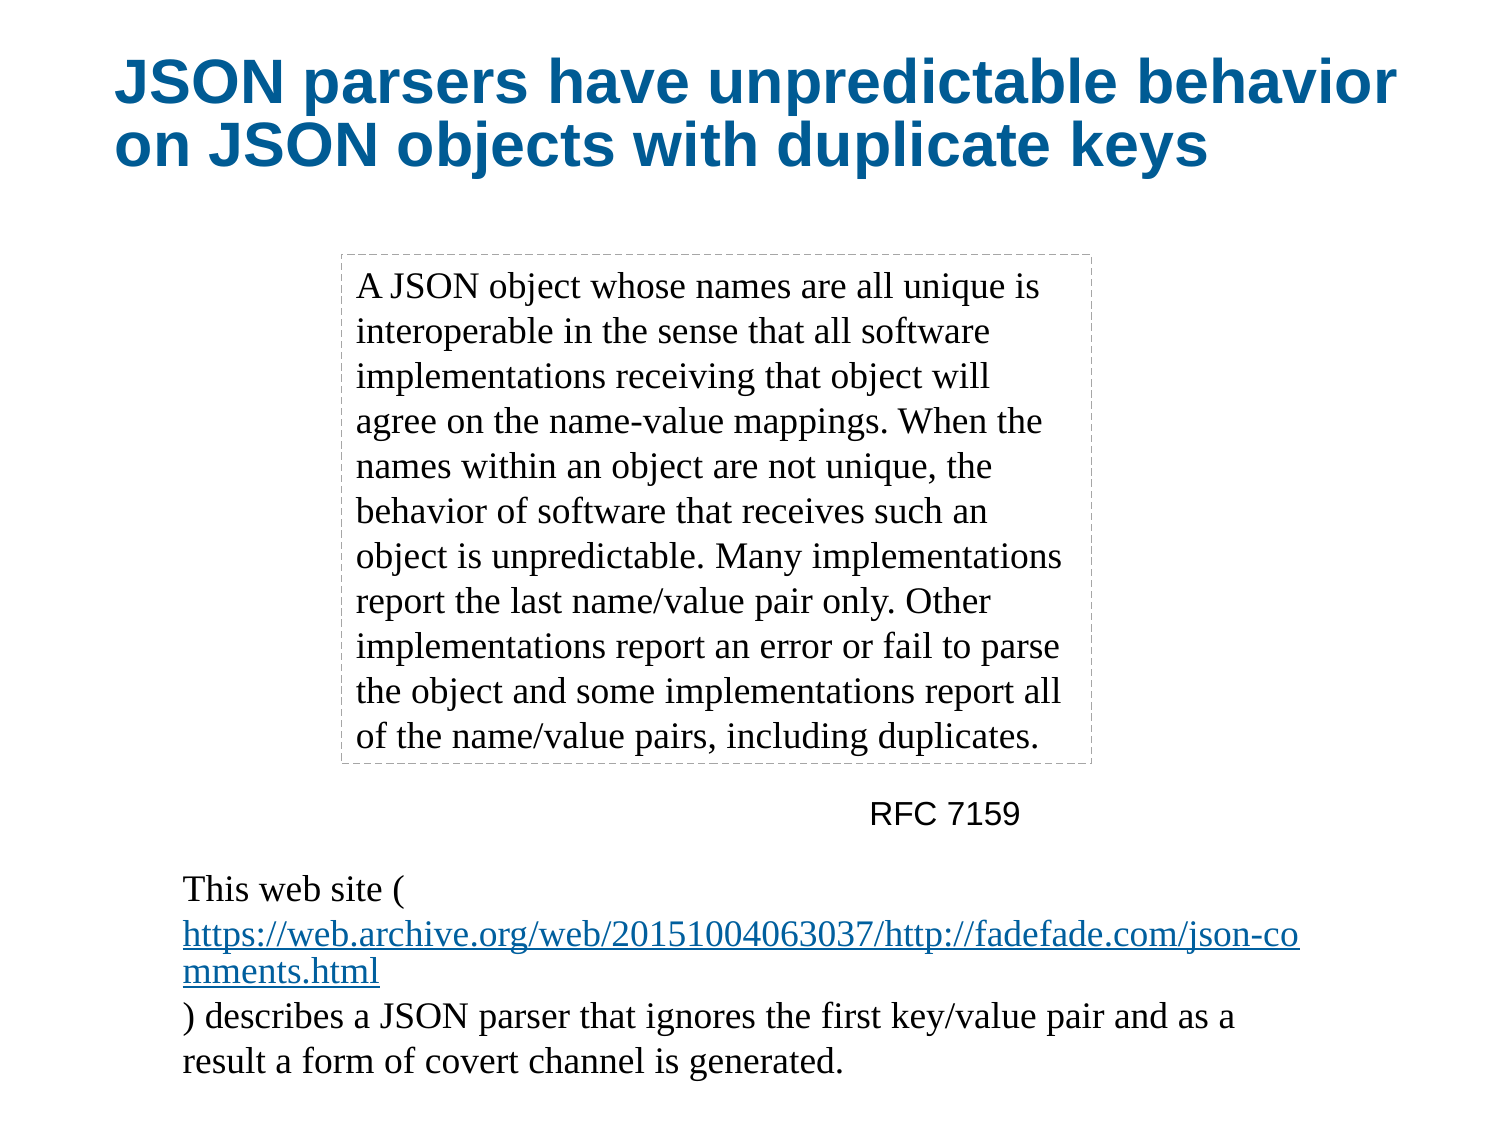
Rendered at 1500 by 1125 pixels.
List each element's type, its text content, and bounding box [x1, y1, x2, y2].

text_box RFC 7159 [854, 784, 1036, 840]
title JSON parsers have unpredictable behavior on JSON objects with duplicate keys [99, 45, 1450, 188]
text_box This web site (https://web.archive.org/web/20151004063037/http://fadefade.com/json-comments.html) describes a JSON parser that ignores the first key/value pair and as a result a form of covert channel is generated. [167, 856, 1332, 1051]
text_box A JSON object whose names are all unique is interoperable in the sense that all software implementations receiving that object will agree on the name-value mappings. When the names within an object are not unique, the behavior of software that receives such an object is unpredictable. Many implementations report the last name/value pair only. Other implementations report an error or fail to parse the object and some implementations report all of the name/value pairs, including duplicates. [341, 254, 1092, 764]
